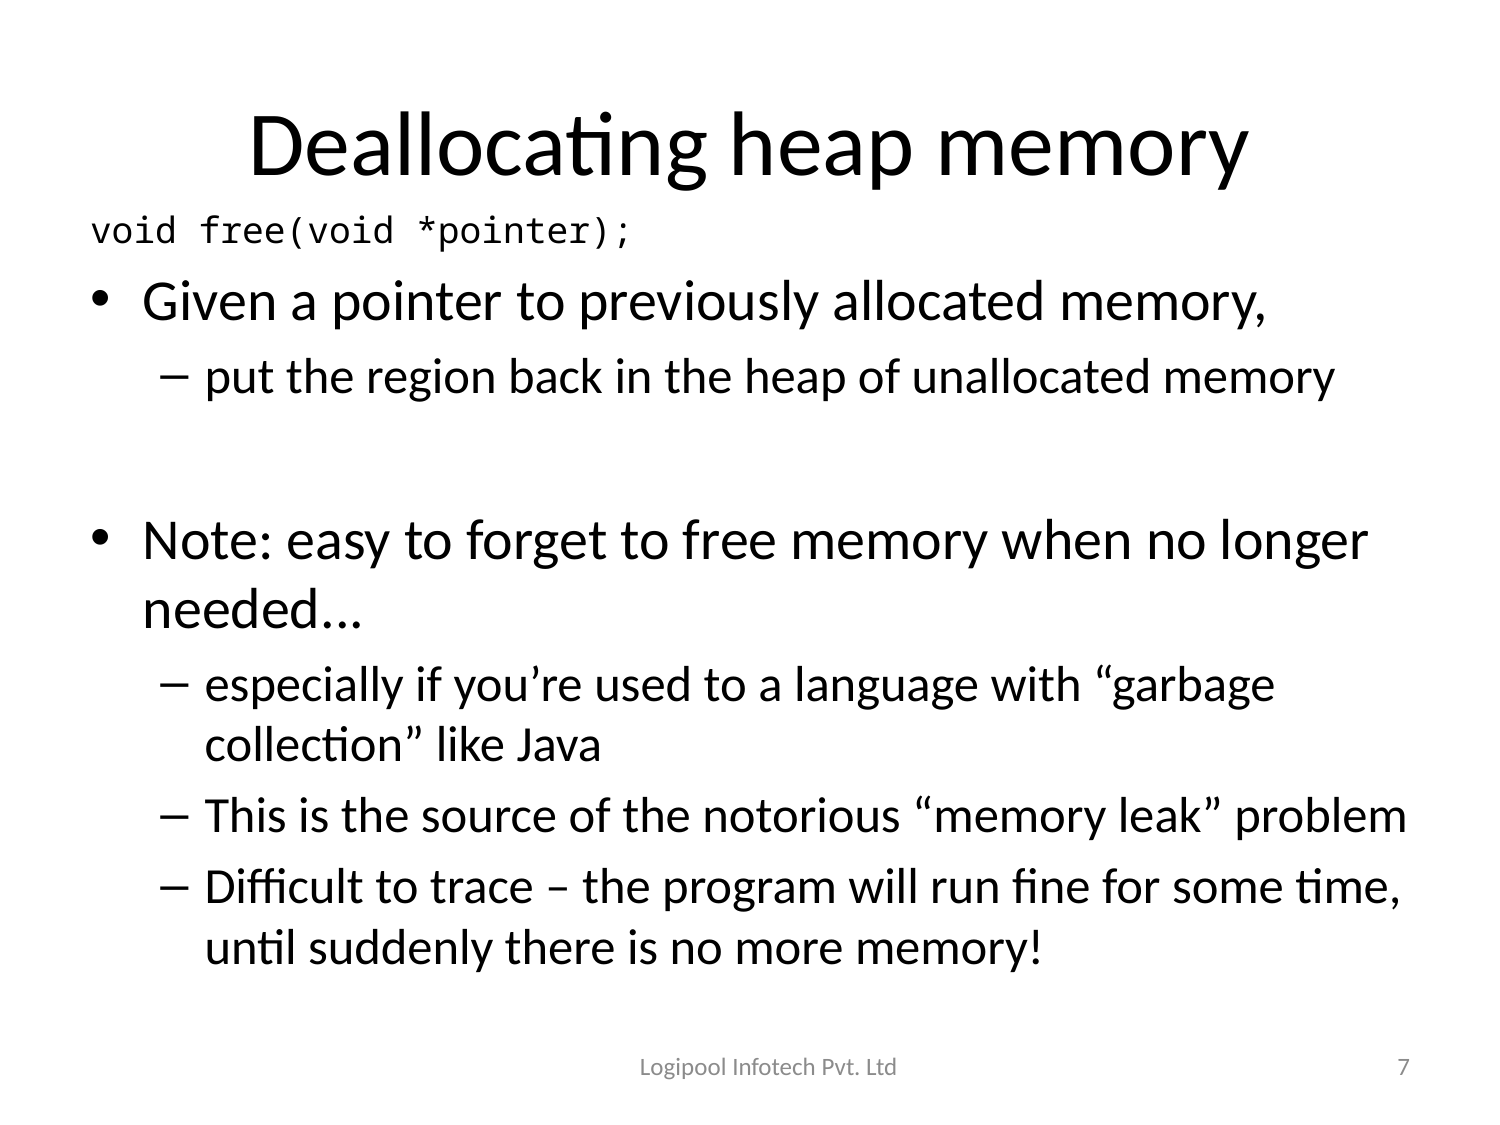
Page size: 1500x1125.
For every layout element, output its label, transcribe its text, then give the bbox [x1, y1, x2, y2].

list void free(void *pointer); Given a pointer to previously allocated memory, put the region back in the heap of unallocated memory Note: easy to forget to free memory when no longer needed... especially if you’re used to a language with “garbage collection” like Java This is the source of the notorious “memory leak” problem Difficult to trace – the program will run fine for some time, until suddenly there is no more memory! [75, 200, 1425, 1010]
slide_number 7 [1074, 1042, 1425, 1103]
title Deallocating heap memory [75, 45, 1425, 200]
footer Logipool Infotech Pvt. Ltd [475, 1042, 1063, 1103]
